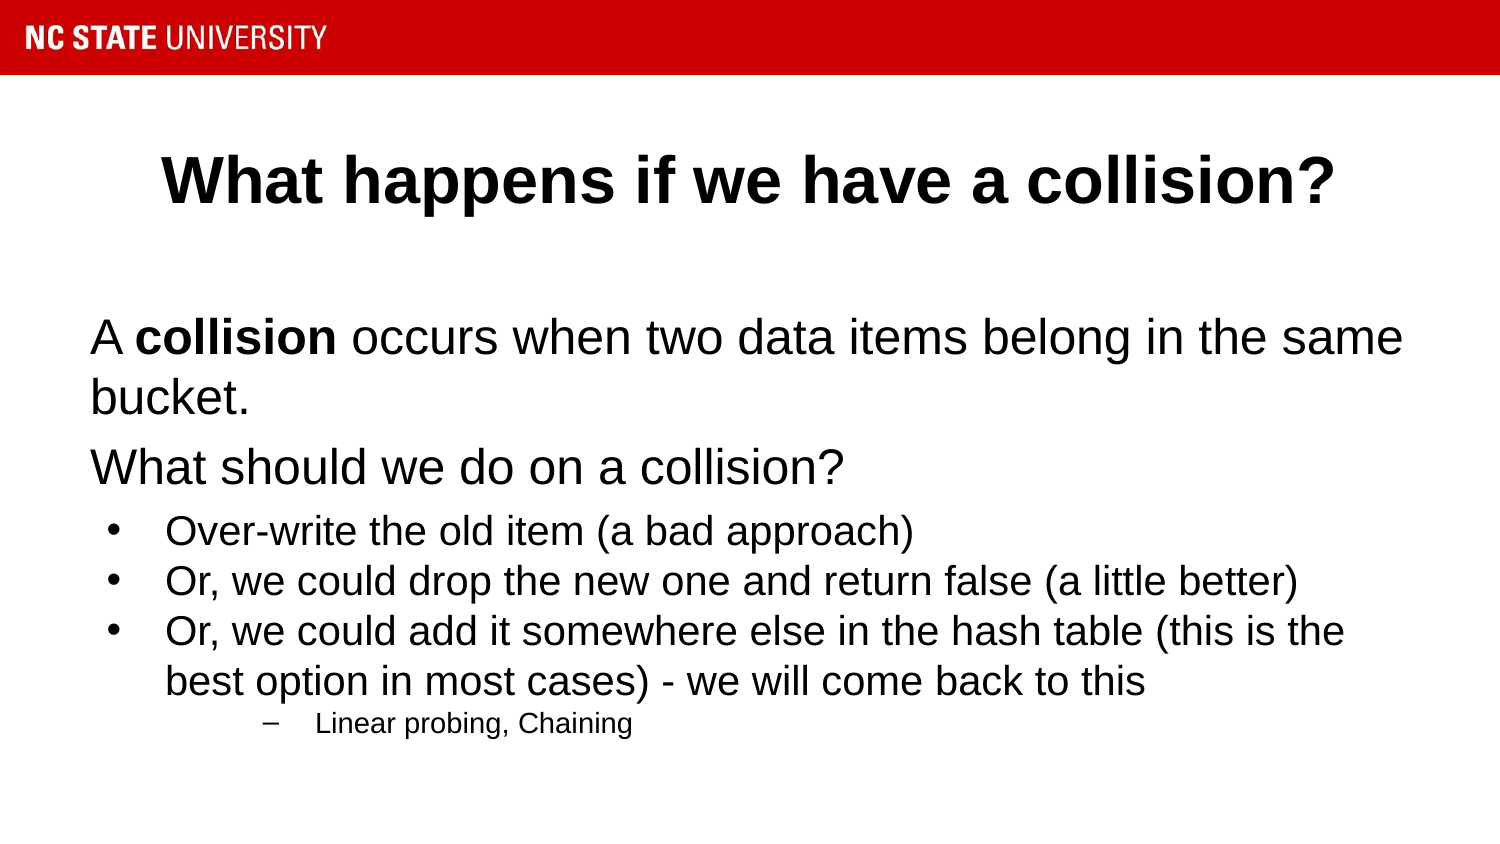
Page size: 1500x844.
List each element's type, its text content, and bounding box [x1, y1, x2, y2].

list A collision occurs when two data items belong in the same bucket. What should we do on a collision? Over-write the old item (a bad approach) Or, we could drop the new one and return false (a little better) Or, we could add it somewhere else in the hash table (this is the best option in most cases) - we will come back to this Linear probing, Chaining [75, 289, 1425, 671]
picture [0, 0, 1500, 75]
title What happens if we have a collision? [75, 110, 1425, 243]
